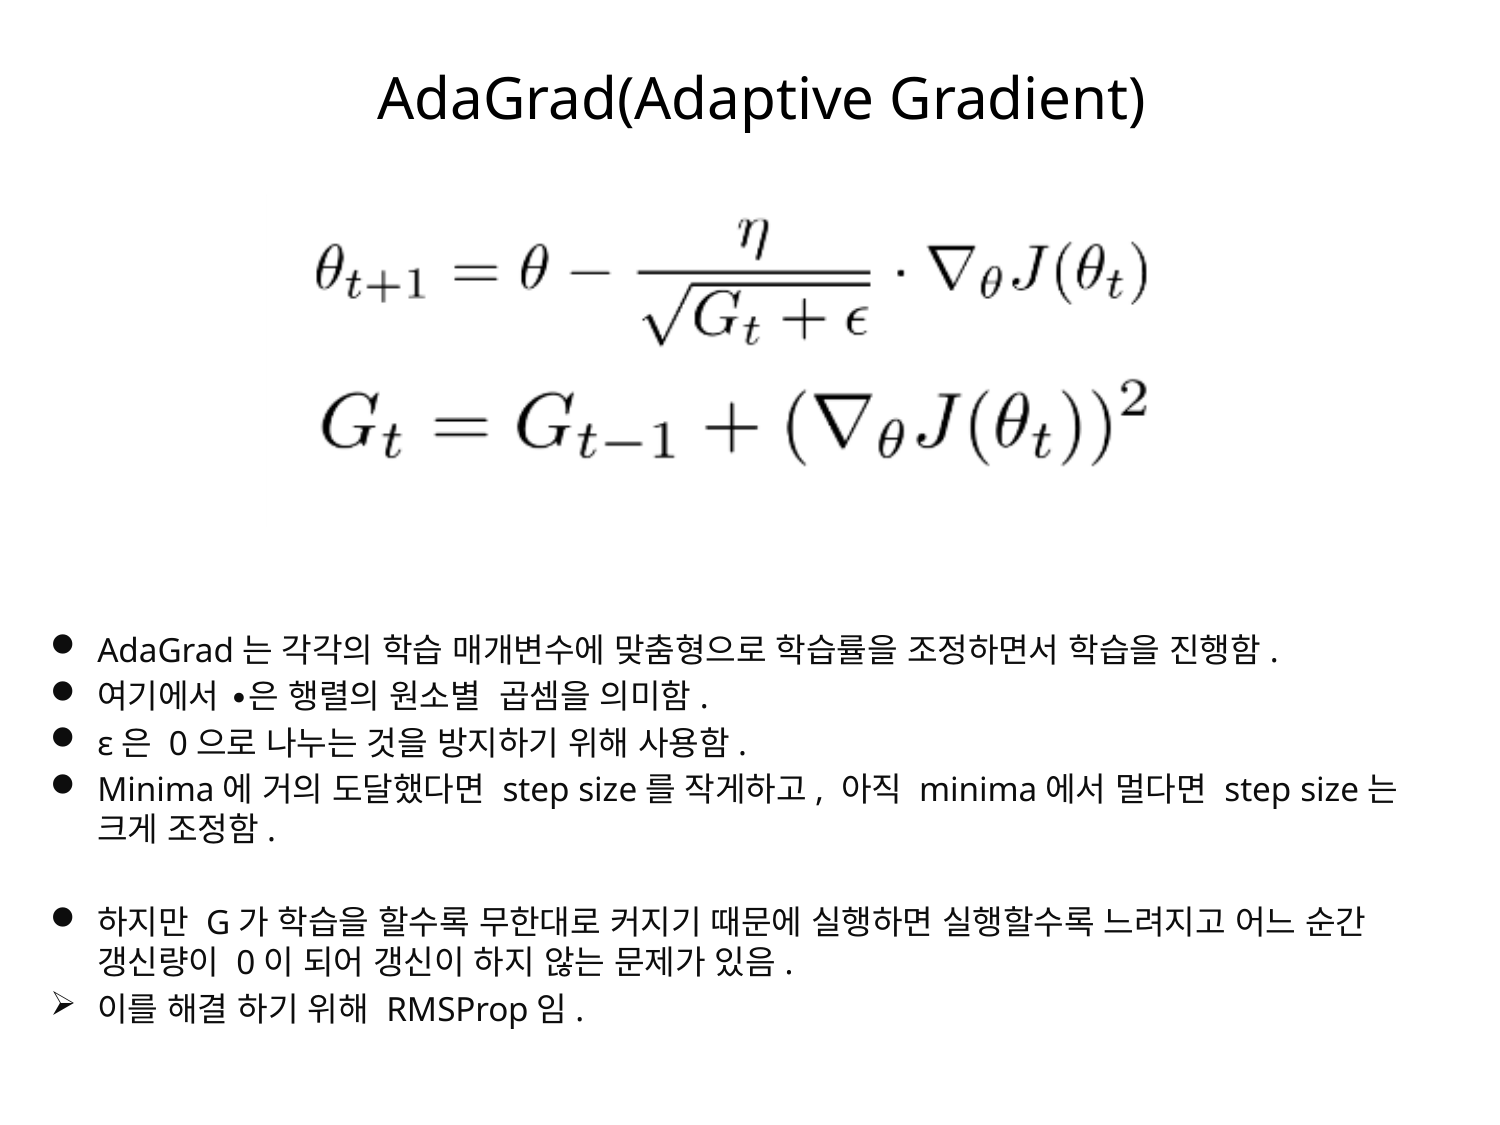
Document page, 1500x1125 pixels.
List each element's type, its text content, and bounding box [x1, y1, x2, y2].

subtitle AdaGrad는 각각의 학습 매개변수에 맞춤형으로 학습률을 조정하면서 학습을 진행함. 여기에서 ∙은 행렬의 원소별 곱셈을 의미함. ε은 0으로 나누는 것을 방지하기 위해 사용함. Minima에 거의 도달했다면 step size를 작게하고, 아직 minima에서 멀다면 step size는 크게 조정함. 하지만 G가 학습을 할수록 무한대로 커지기 때문에 실행하면 실행할수록 느려지고 어느 순간 갱신량이 0이 되어 갱신이 하지 않는 문제가 있음. 이를 해결 하기 위해 RMSProp임. [35, 621, 1430, 1094]
title AdaGrad(Adaptive Gradient) [88, 19, 1436, 173]
picture [265, 193, 1200, 528]
